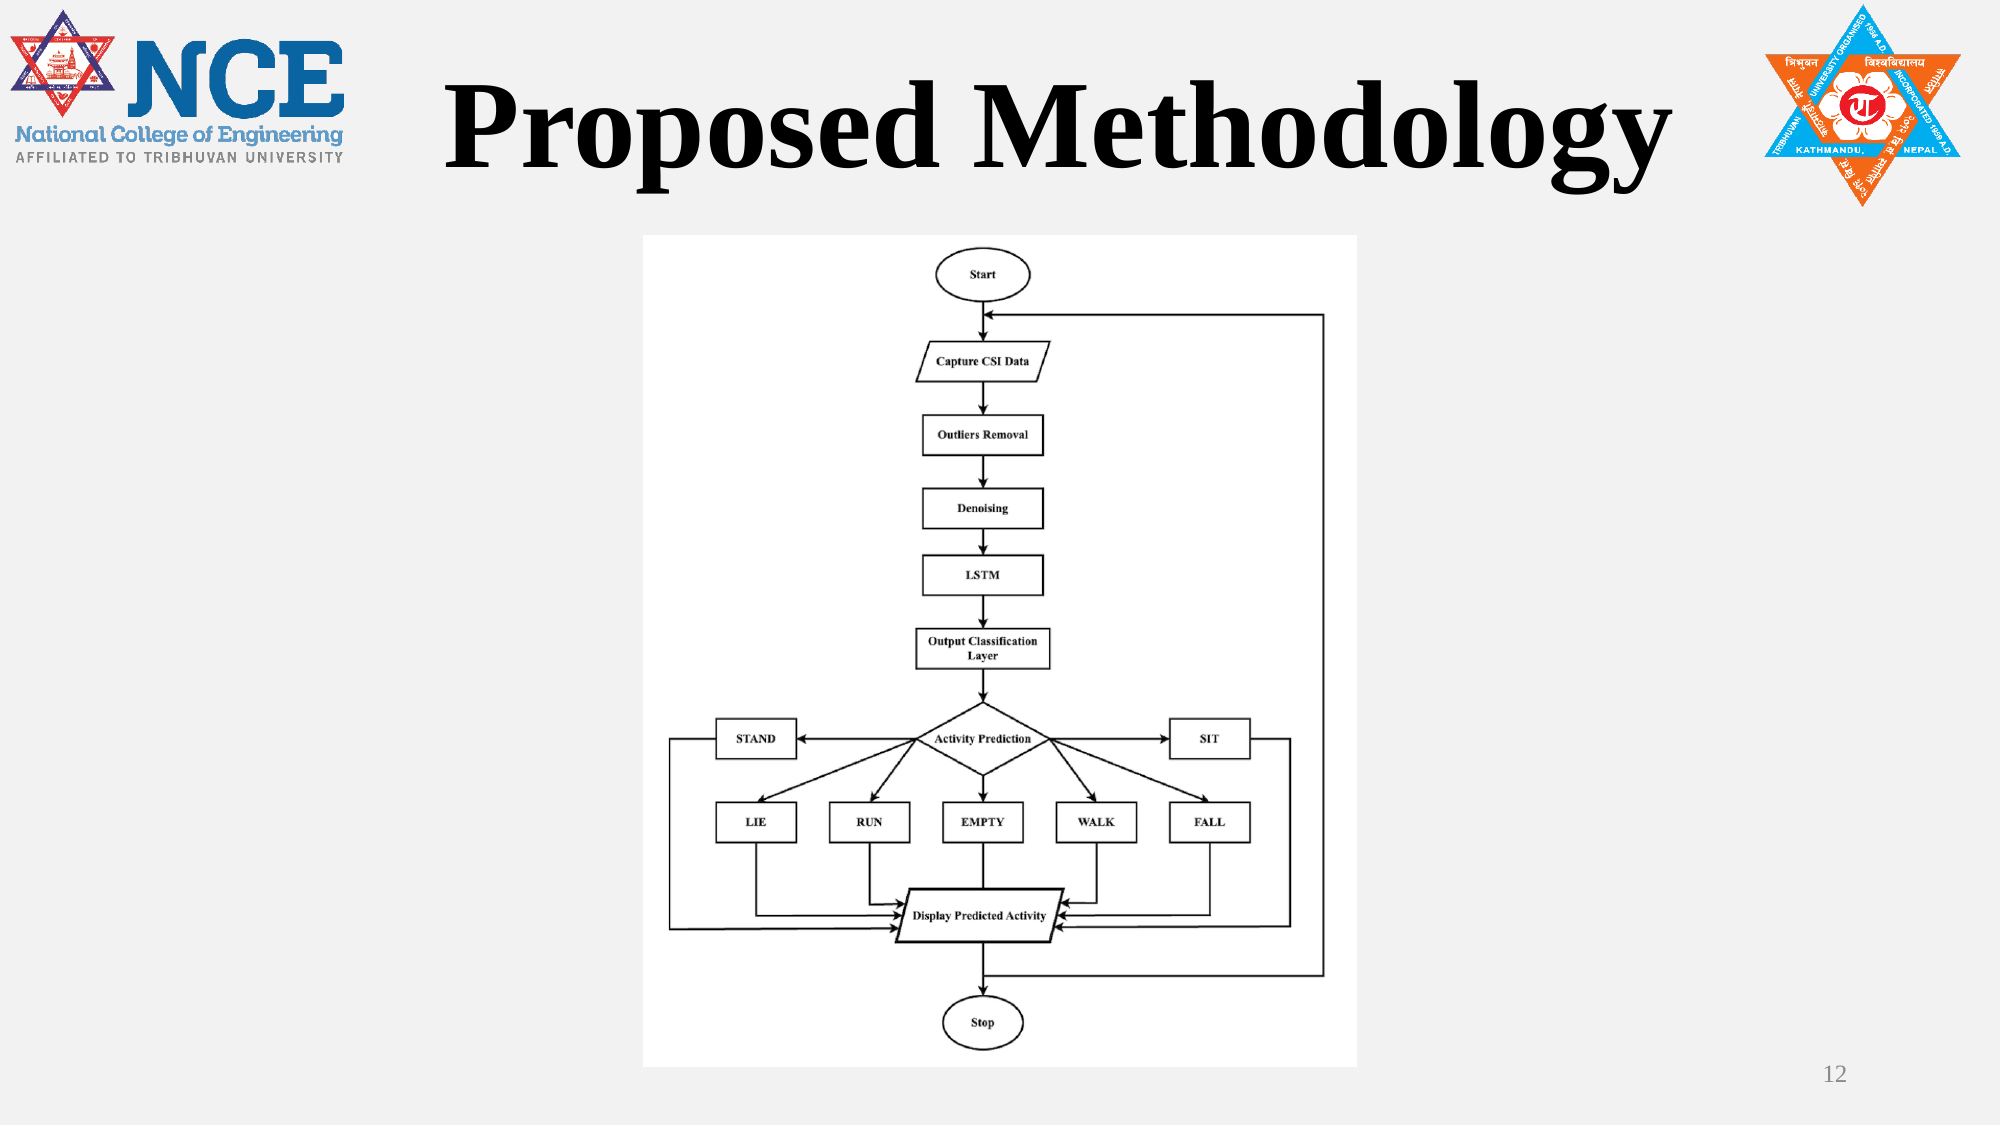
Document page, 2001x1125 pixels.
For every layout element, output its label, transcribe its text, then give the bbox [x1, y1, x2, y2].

title Proposed Methodology [354, 18, 1765, 236]
picture [1764, 4, 1961, 207]
picture [1779, 138, 1785, 145]
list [643, 235, 1357, 1067]
picture [0, 0, 355, 174]
slide_number 12 [1412, 1042, 1863, 1103]
